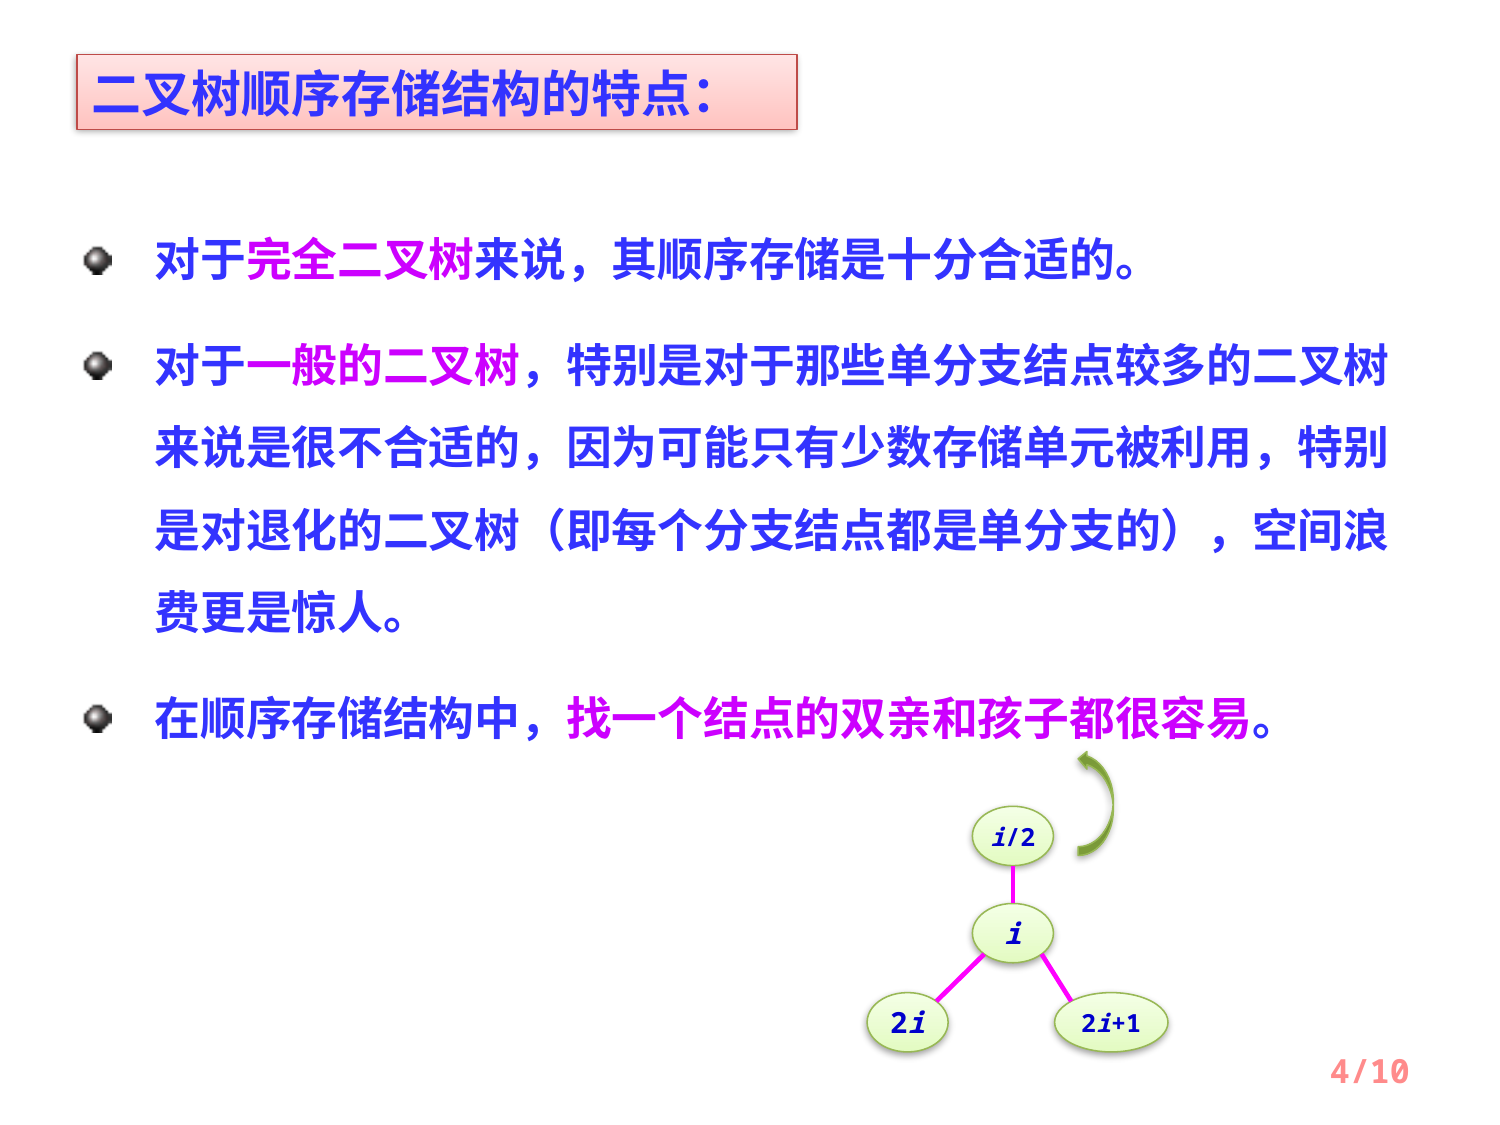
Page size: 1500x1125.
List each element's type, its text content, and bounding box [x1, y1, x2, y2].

text_box [1077, 750, 1115, 804]
picture [79, 347, 112, 380]
picture [79, 700, 112, 733]
text_box 二叉树顺序存储结构的特点： [76, 54, 798, 130]
picture [79, 242, 112, 275]
slide_number 4/10 [1074, 1042, 1425, 1103]
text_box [866, 805, 1169, 1053]
text_box 对于完全二叉树来说，其顺序存储是十分合适的。 对于一般的二叉树，特别是对于那些单分支结点较多的二叉树来说是很不合适的，因为可能只有少数存储单元被利用，特别是对退化的二叉树（即每个分支结点都是单分支的），空间浪费更是惊人。 在顺序存储结构中，找一个结点的双亲和孩子都很容易。 [64, 196, 1424, 752]
